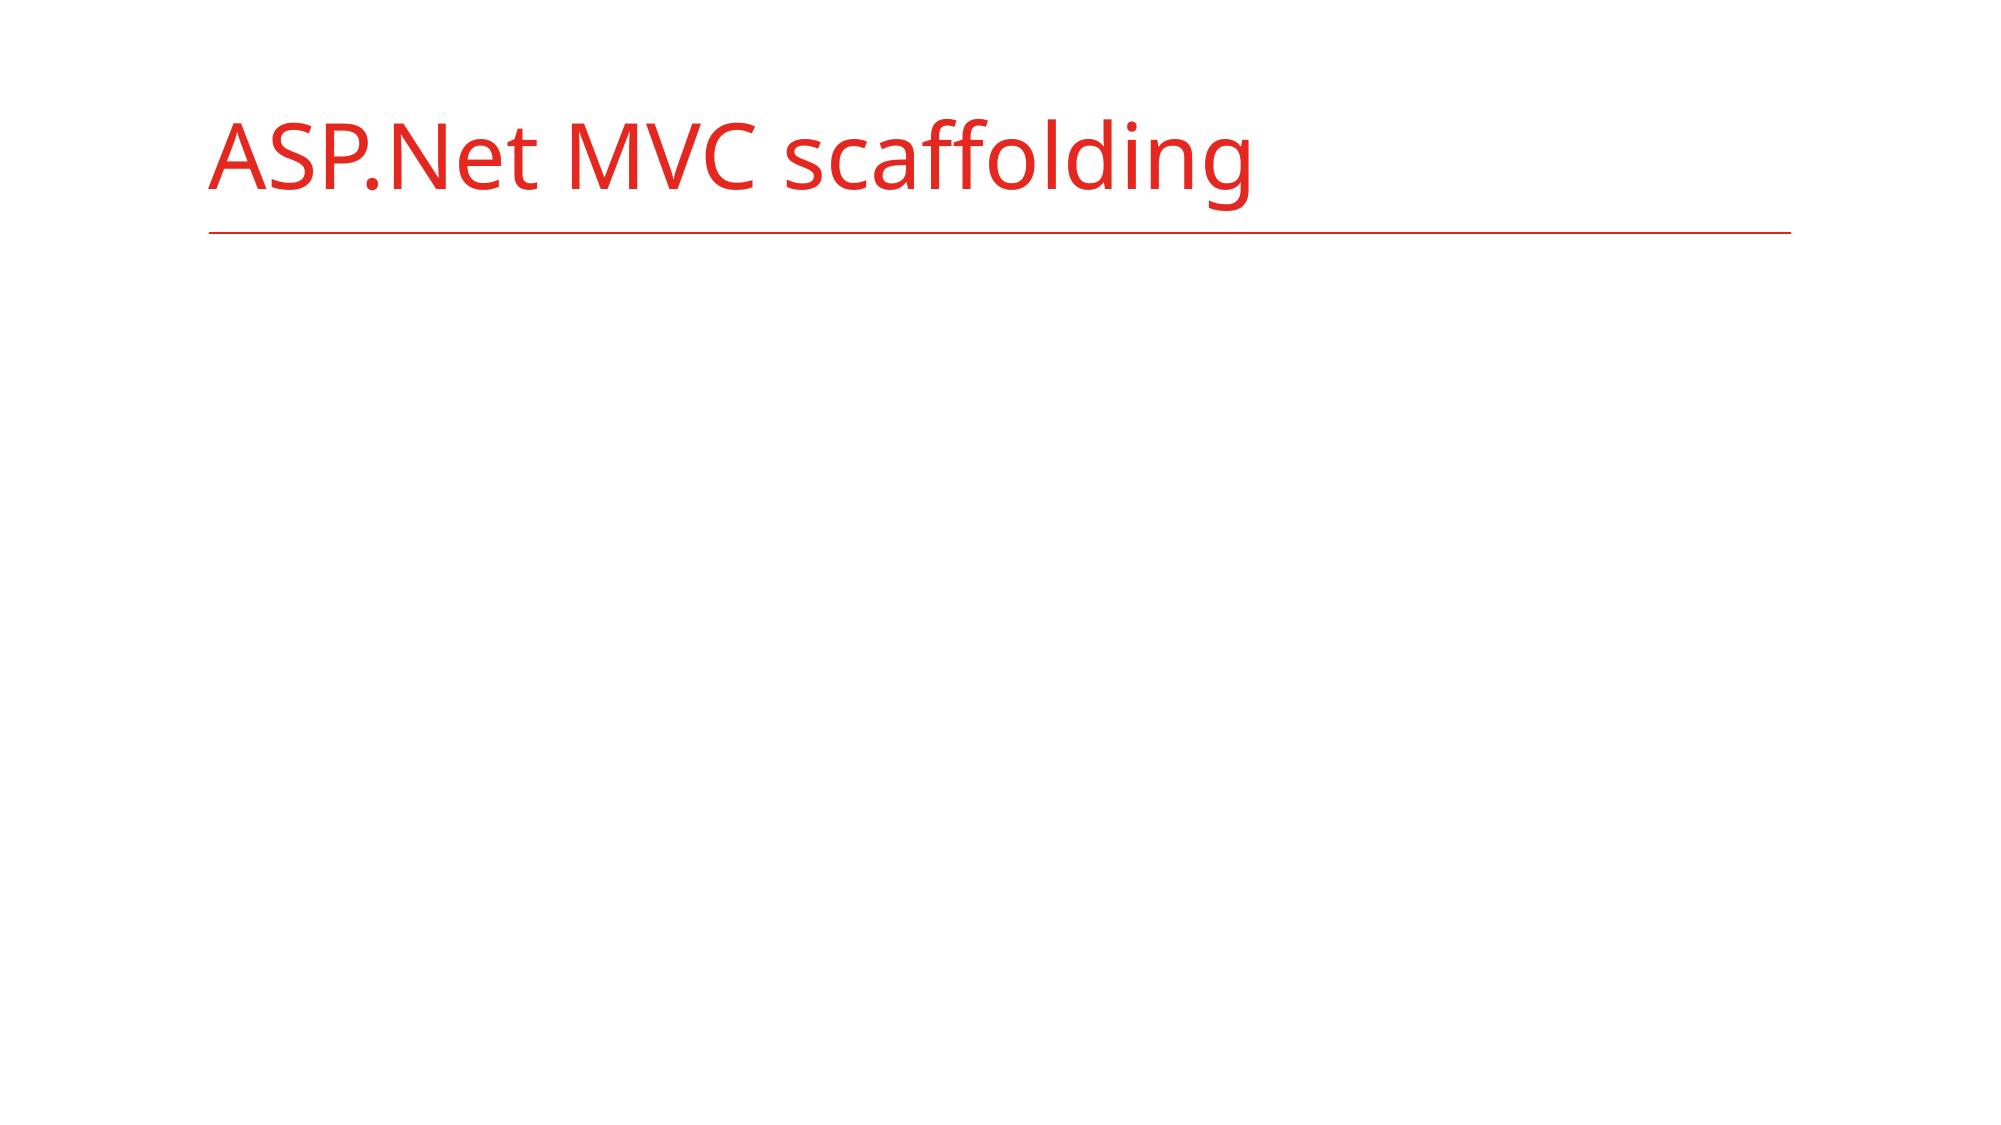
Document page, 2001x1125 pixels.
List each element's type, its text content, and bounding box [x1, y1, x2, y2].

title ASP.Net MVC scaffolding [208, 54, 1792, 232]
